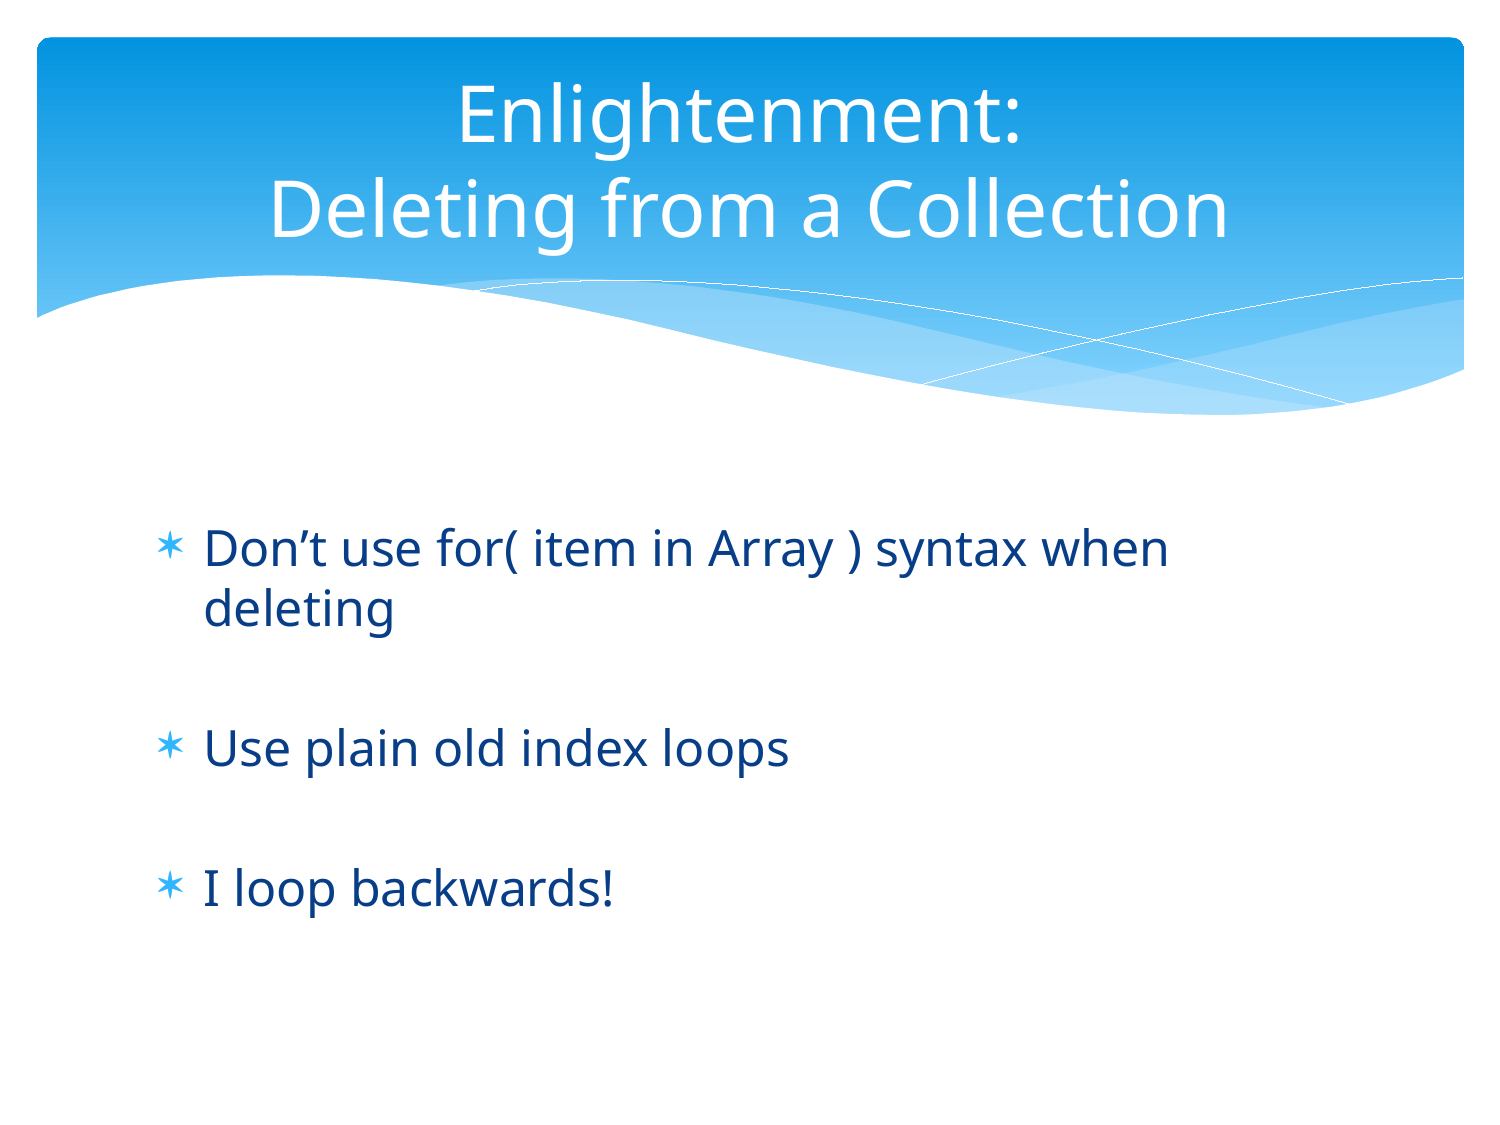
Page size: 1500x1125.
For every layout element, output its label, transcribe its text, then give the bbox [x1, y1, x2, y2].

list Don’t use for( item in Array ) syntax when deleting Use plain old index loops I loop backwards! [143, 438, 1359, 1005]
title Enlightenment: Deleting from a Collection [75, 55, 1425, 261]
